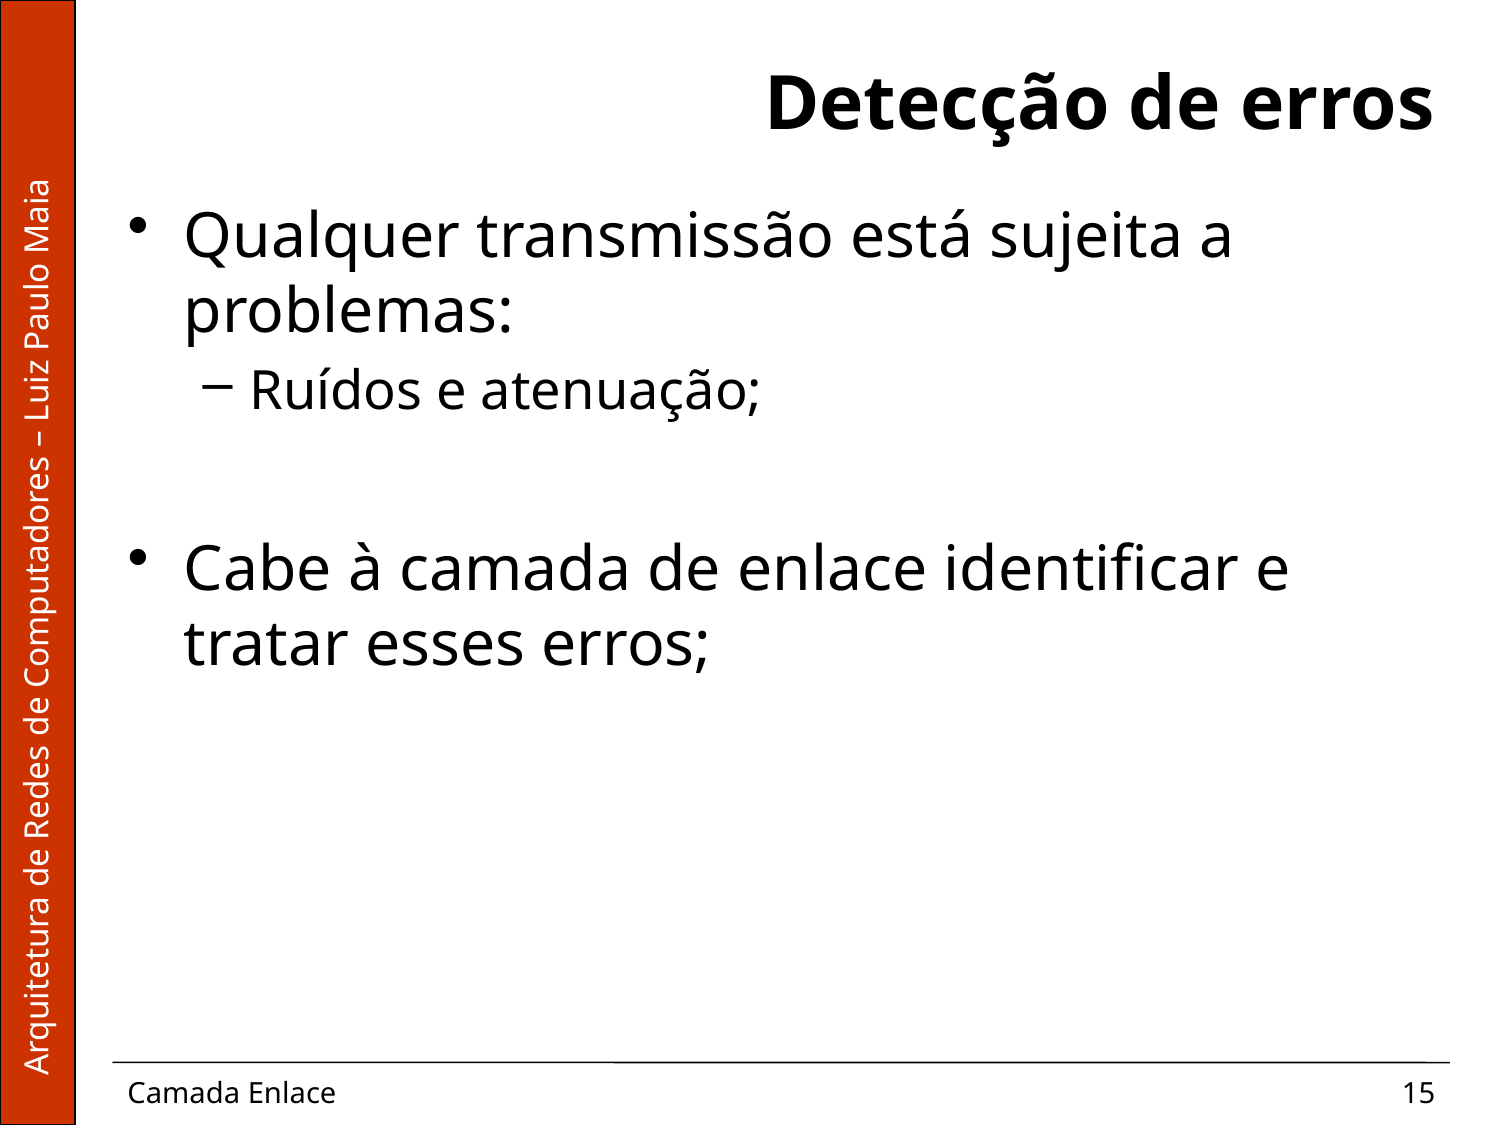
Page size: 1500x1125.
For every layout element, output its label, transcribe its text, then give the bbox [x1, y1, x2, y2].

list Qualquer transmissão está sujeita a problemas: Ruídos e atenuação; Cabe à camada de enlace identificar e tratar esses erros; [112, 187, 1450, 1050]
title Detecção de erros [112, 24, 1450, 175]
